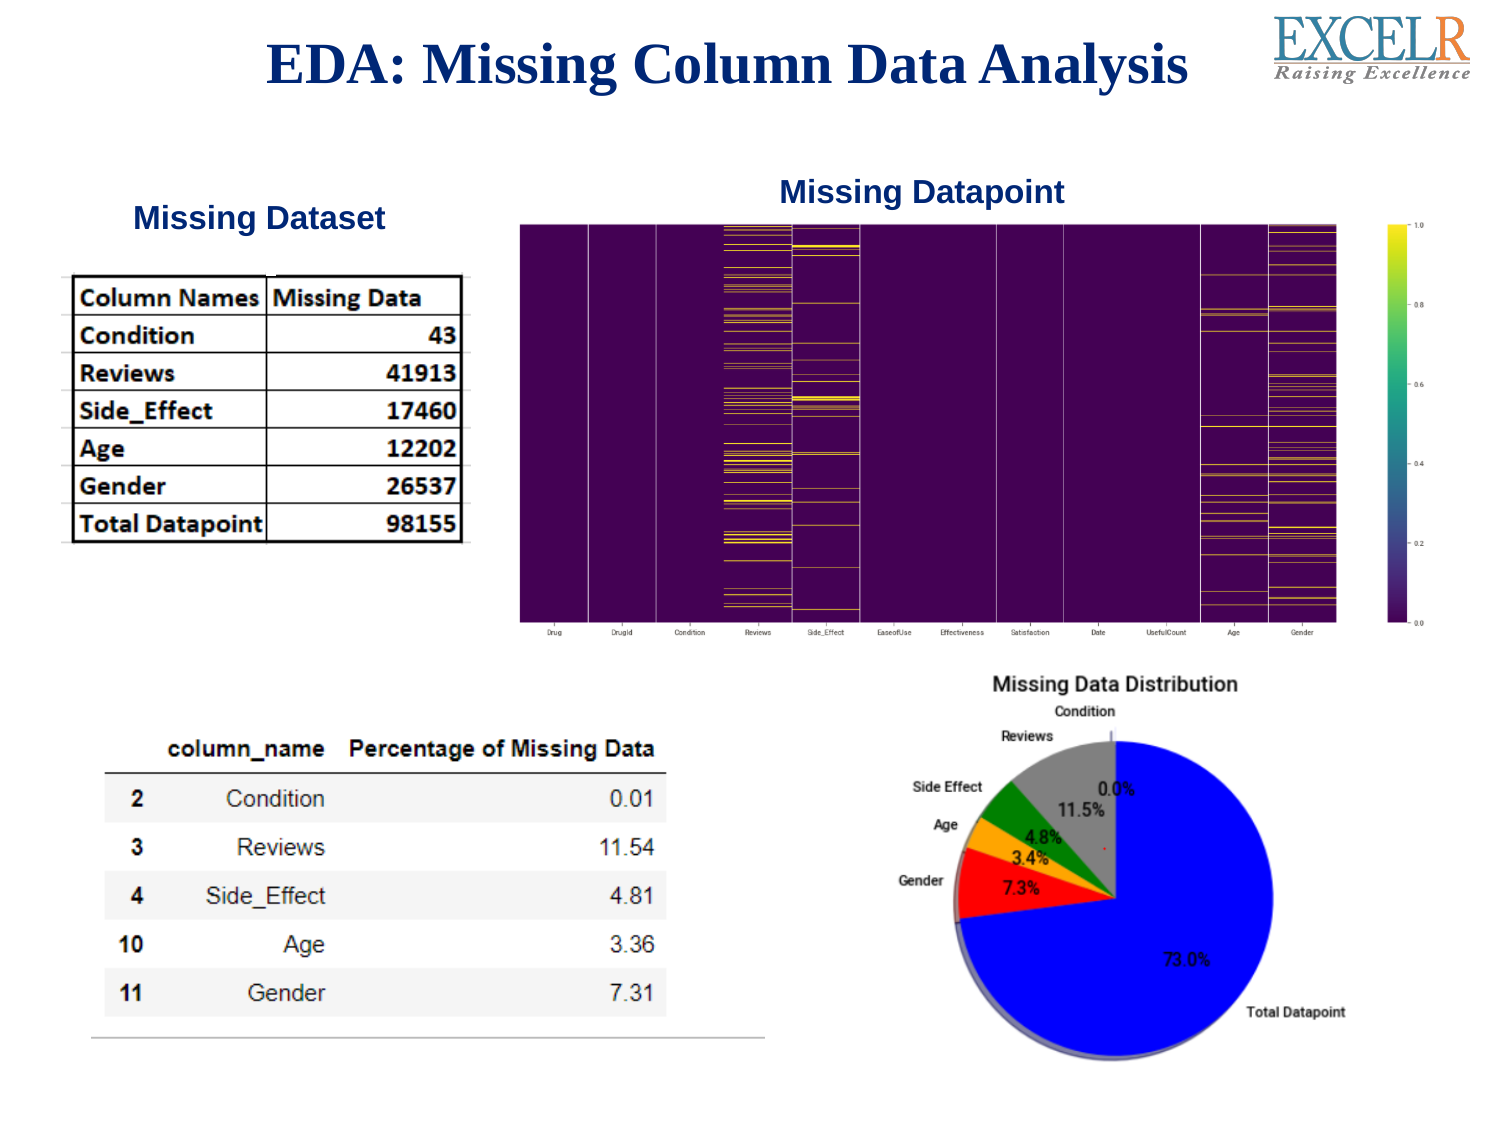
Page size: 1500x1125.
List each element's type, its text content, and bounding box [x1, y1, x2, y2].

text_box Missing Datapoint [764, 162, 1268, 209]
picture [1274, 16, 1470, 85]
text_box Missing Dataset [118, 188, 622, 257]
picture [61, 272, 472, 546]
picture [507, 210, 1439, 644]
picture [90, 712, 765, 1042]
text_box EDA: Missing Column Data Analysis [266, 25, 1269, 83]
picture [855, 665, 1379, 1077]
